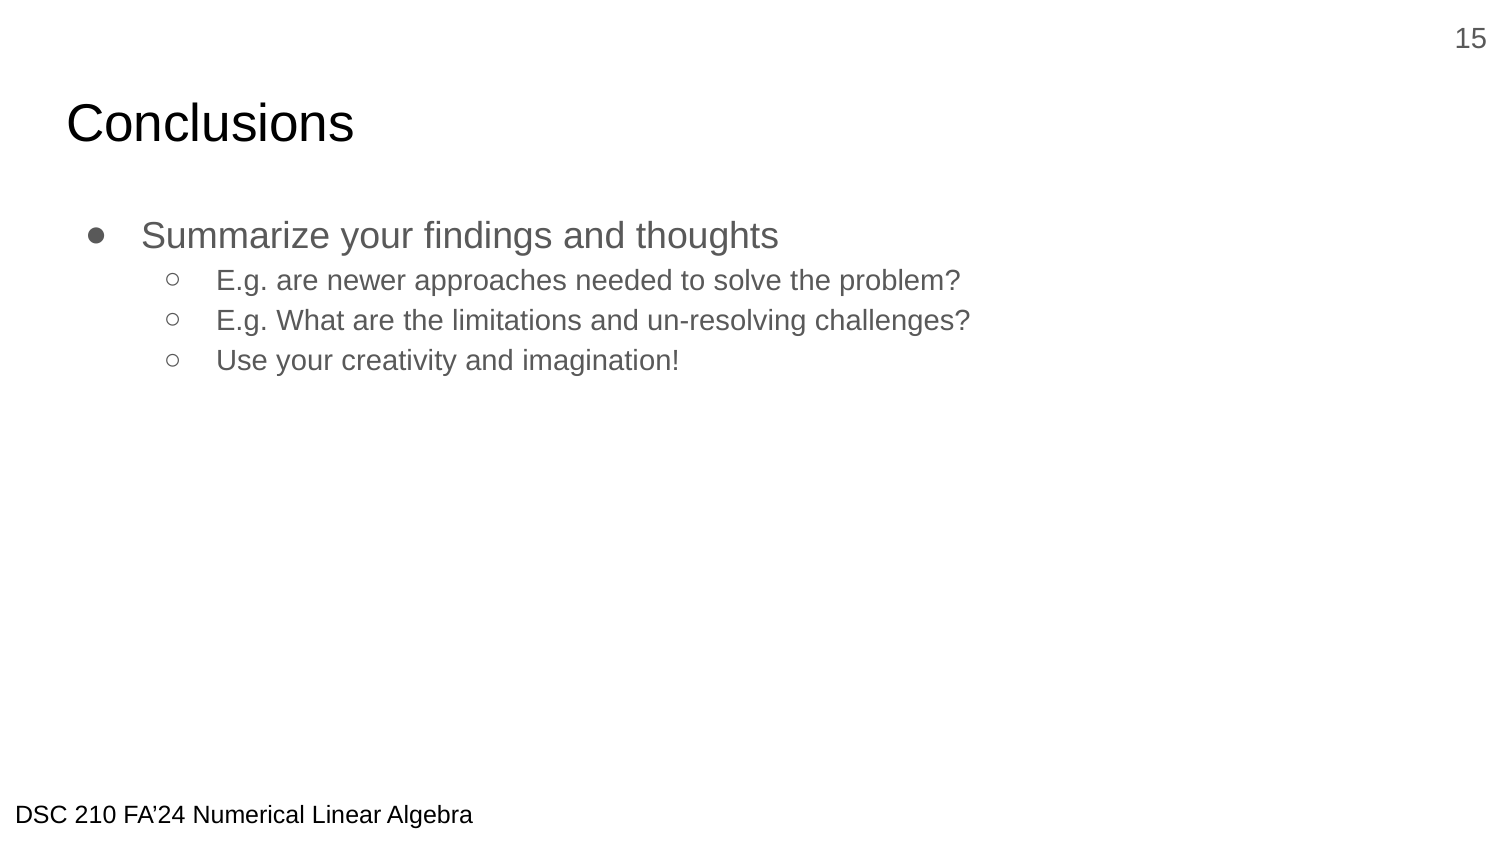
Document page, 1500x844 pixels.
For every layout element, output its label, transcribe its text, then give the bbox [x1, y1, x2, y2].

slide_number ‹#› [1412, 4, 1500, 69]
list Summarize your findings and thoughts E.g. are newer approaches needed to solve the problem? E.g. What are the limitations and un-resolving challenges? Use your creativity and imagination! [51, 189, 1449, 750]
title Conclusions [51, 72, 1449, 167]
